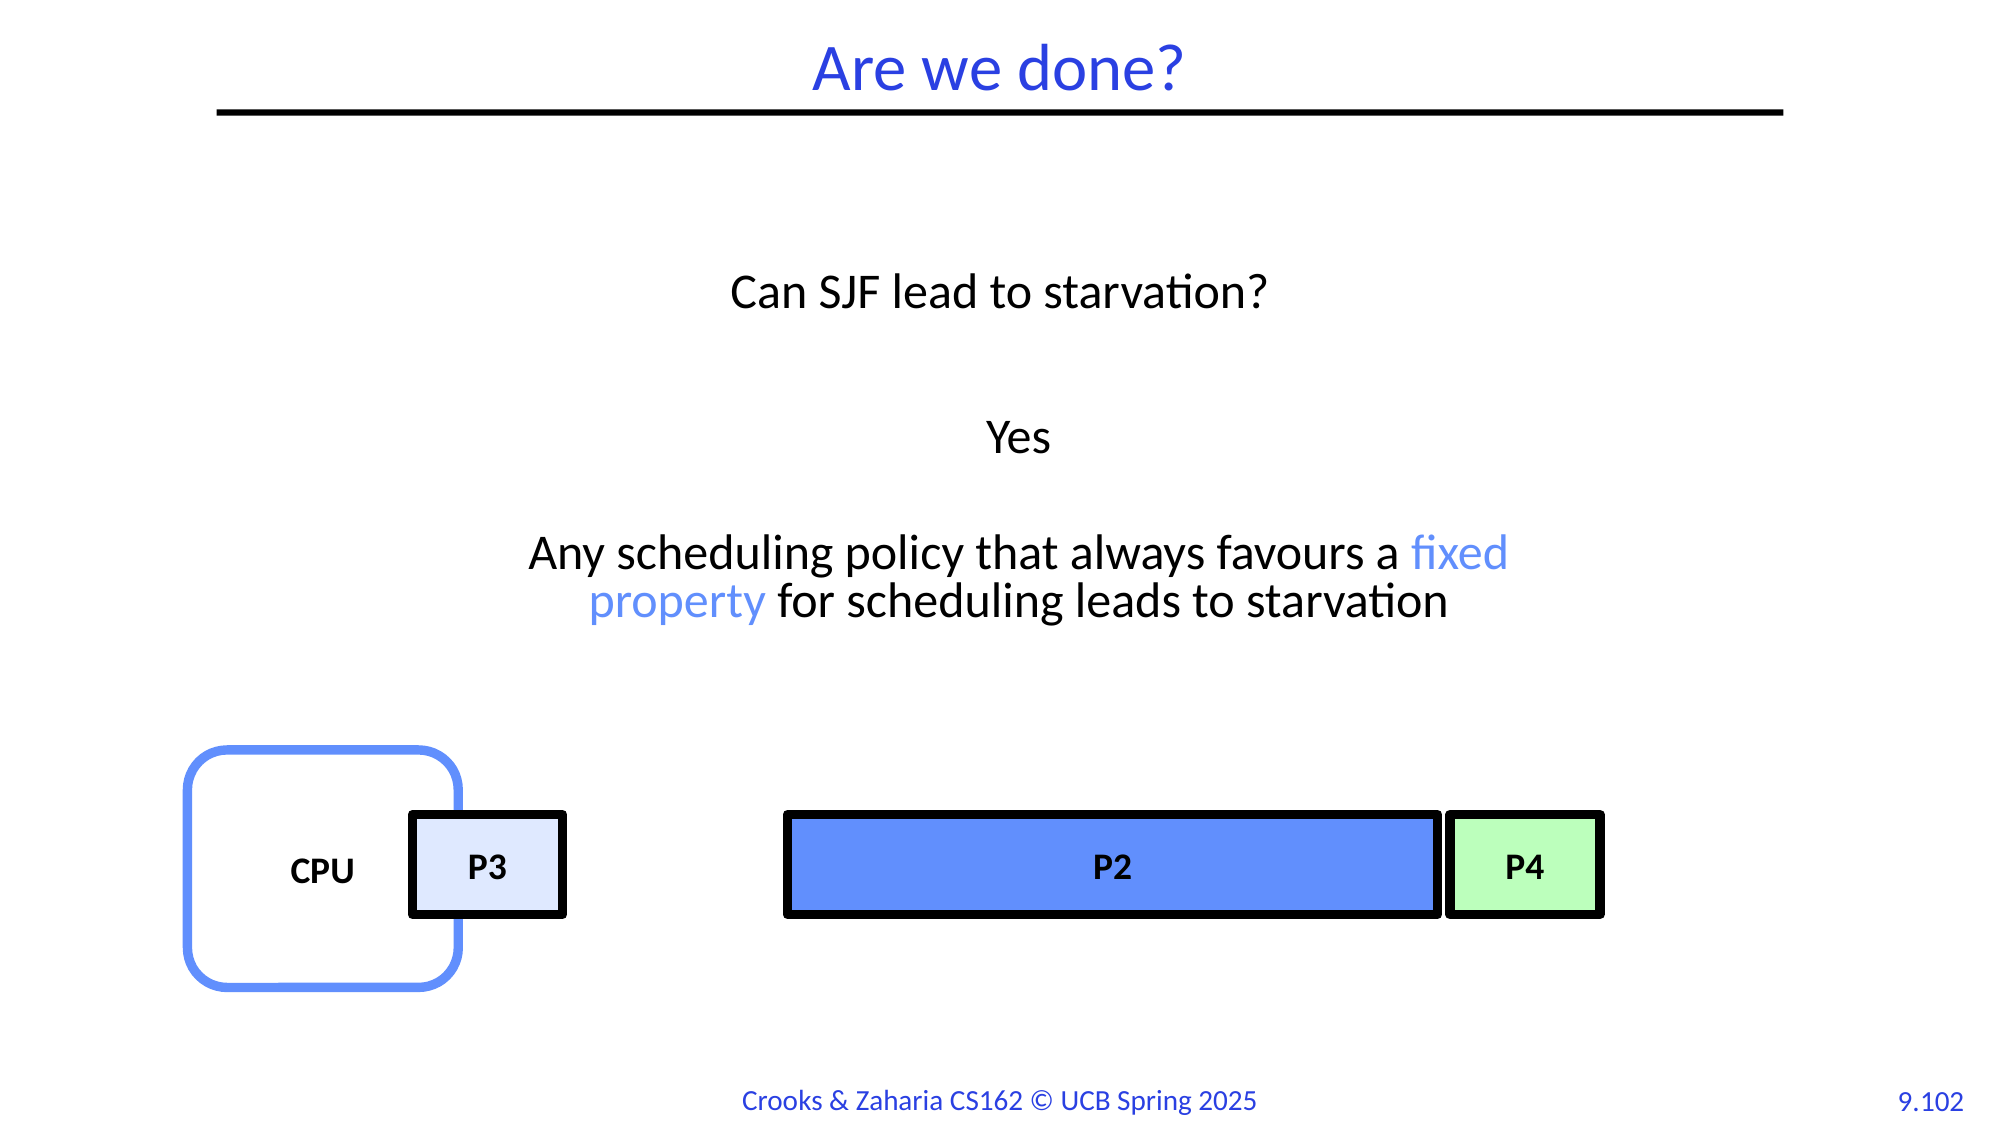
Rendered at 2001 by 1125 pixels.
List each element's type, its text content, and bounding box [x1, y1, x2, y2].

text_box Can SJF lead to starvation? [0, 262, 2000, 350]
text_box P3 [412, 814, 563, 915]
text_box P2 [787, 814, 1438, 915]
text_box Yes Any scheduling policy that always favours a fixed property for scheduling leads to starvation [499, 408, 1538, 496]
title Are we done? [216, 24, 1784, 113]
text_box CPU [187, 749, 459, 988]
text_box P4 [1449, 814, 1600, 915]
